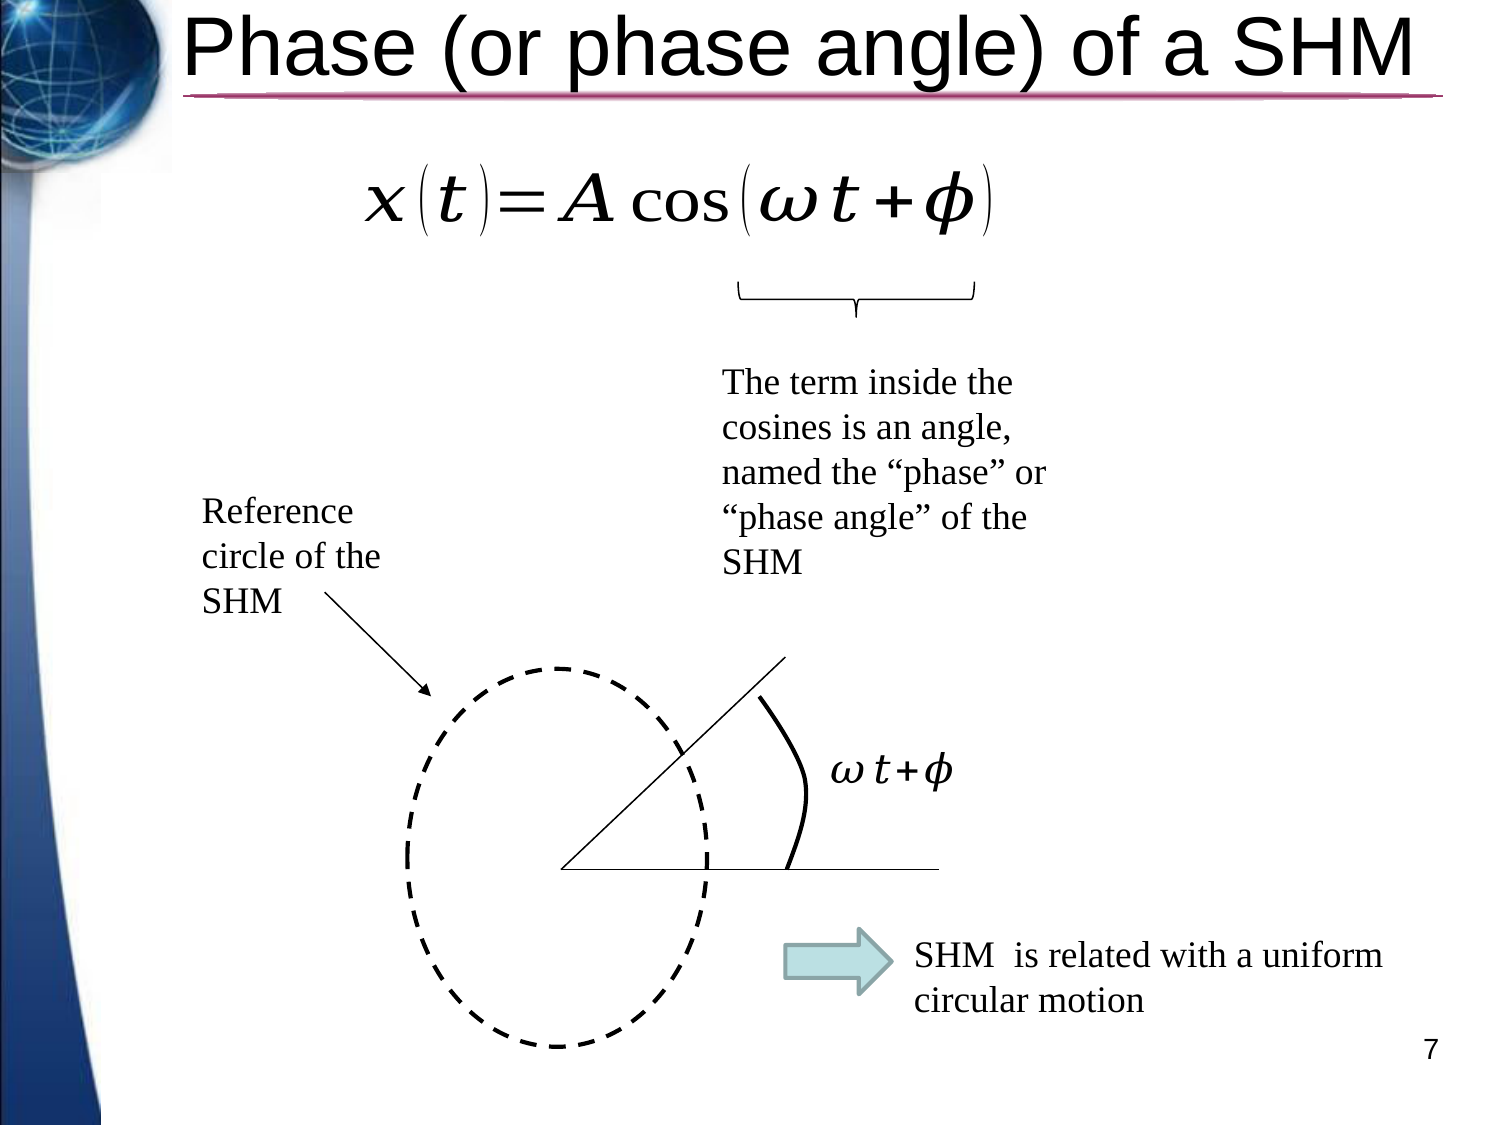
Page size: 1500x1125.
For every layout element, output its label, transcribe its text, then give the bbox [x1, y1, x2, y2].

text_box [737, 281, 976, 318]
text_box [405, 666, 708, 1049]
slide_number 7 [1104, 1022, 1455, 1092]
title Phase (or phase angle) of a SHM [124, 0, 1475, 173]
text_box Reference circle of the SHM [186, 478, 431, 629]
text_box [783, 926, 894, 997]
text_box [790, 739, 809, 866]
text_box SHM is related with a uniform circular motion [899, 922, 1428, 1028]
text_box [324, 591, 432, 697]
text_box The term inside the cosines is an angle, named the “phase” or “phase angle” of the SHM [707, 349, 1105, 590]
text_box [560, 656, 786, 870]
picture [0, 0, 124, 1125]
